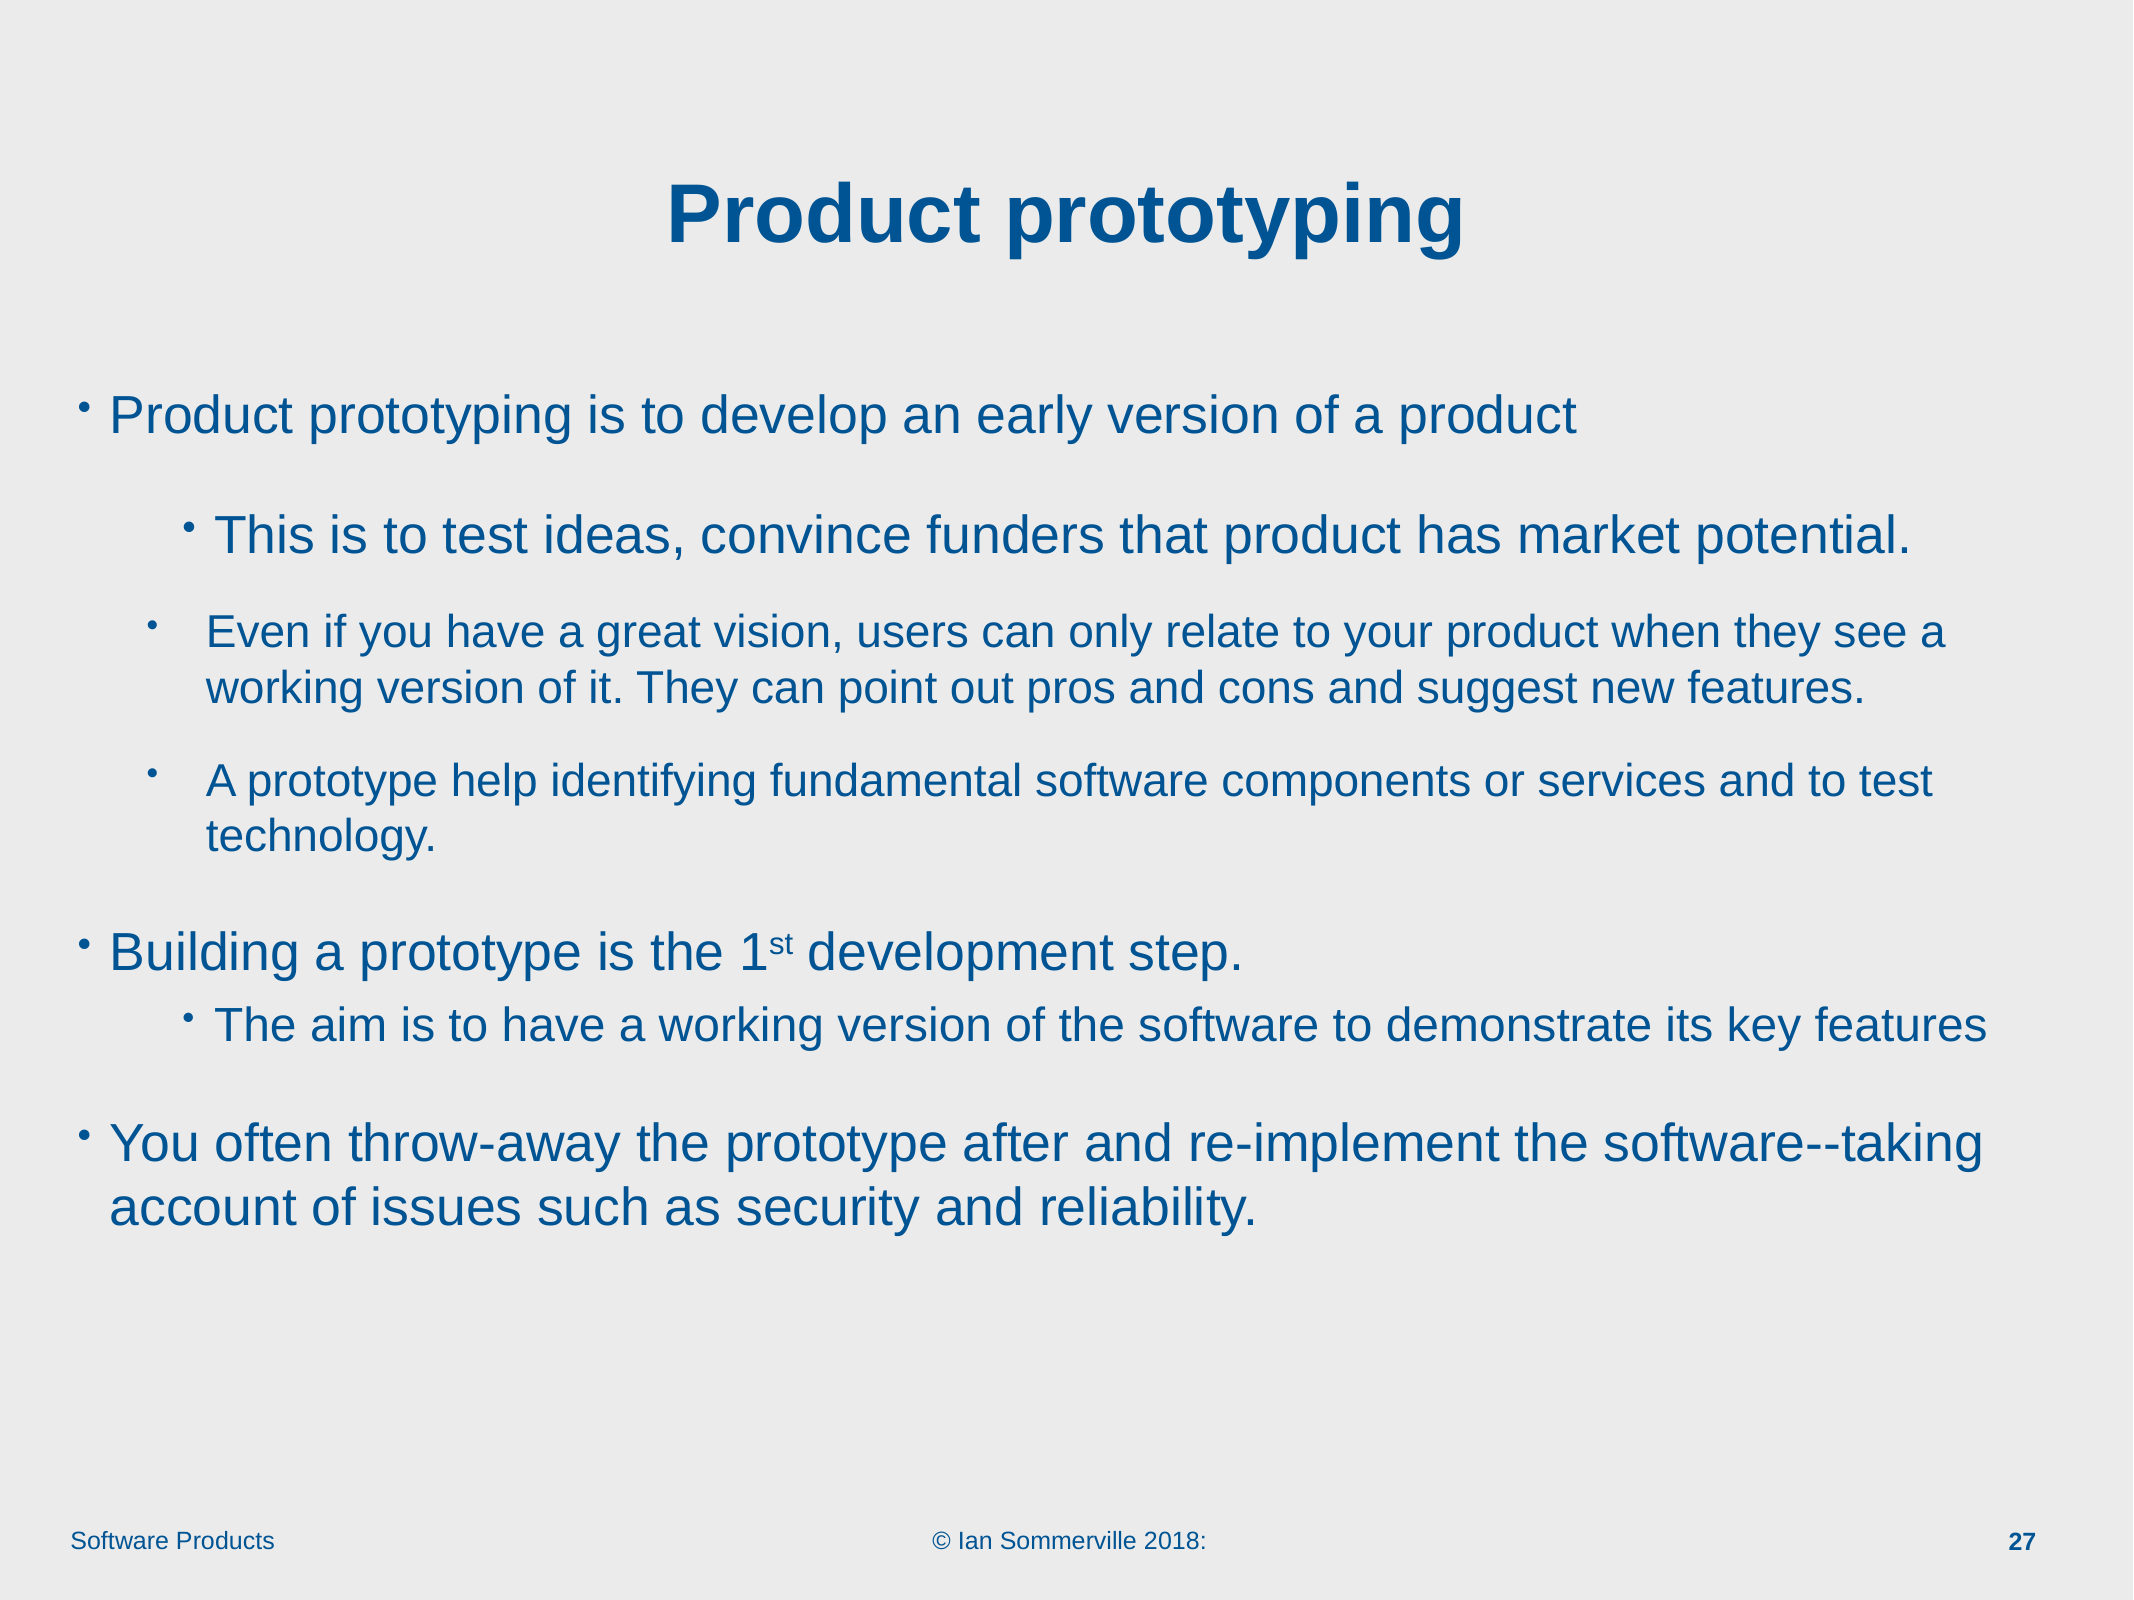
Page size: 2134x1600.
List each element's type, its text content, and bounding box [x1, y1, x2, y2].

title Product prototyping [106, 66, 2027, 353]
slide_number 27 [1997, 1516, 2046, 1563]
list Product prototyping is to develop an early version of a product This is to test ideas, convince funders that product has market potential. Even if you have a great vision, users can only relate to your product when they see a working version of it. They can point out pros and cons and suggest new features. A prototype help identifying fundamental software components or services and to test technology. Building a prototype is the 1st development step. The aim is to have a working version of the software to demonstrate its key features You often throw-away the prototype after and re-implement the software--taking account of issues such as security and reliability. [68, 370, 2016, 1454]
